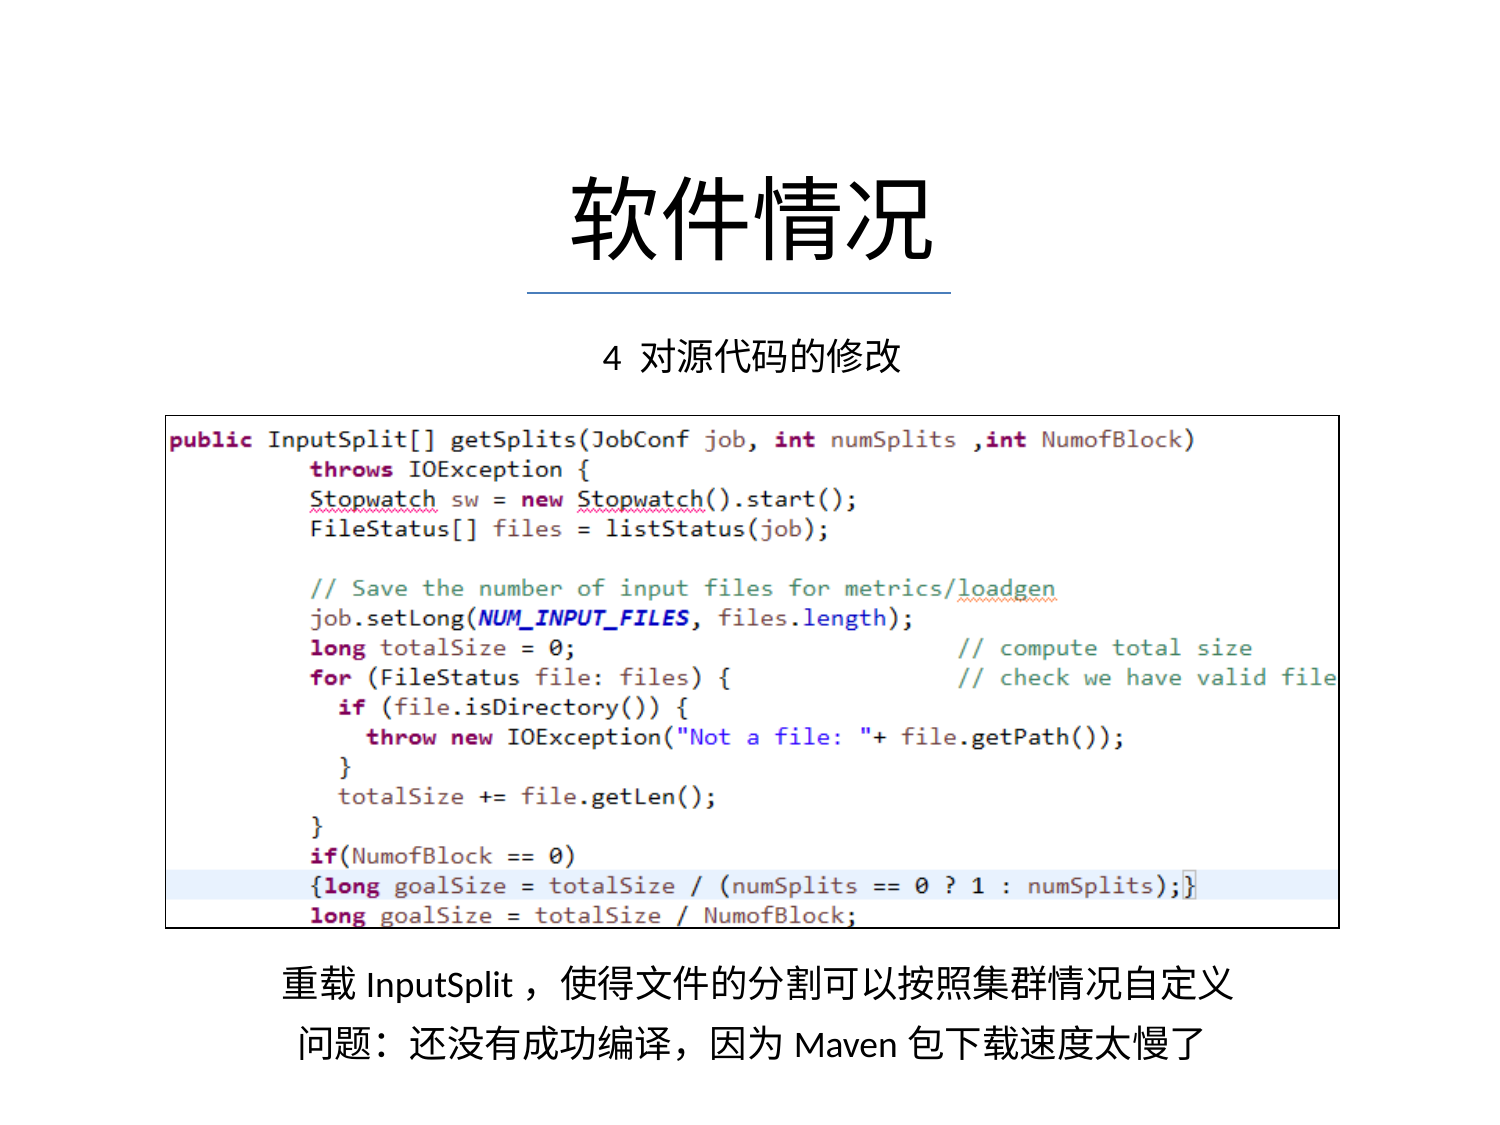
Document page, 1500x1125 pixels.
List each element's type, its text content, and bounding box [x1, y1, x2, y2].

text_box 重载InputSplit，使得文件的分割可以按照集群情况自定义 [267, 952, 1250, 1012]
text_box 问题：还没有成功编译，因为Maven包下载速度太慢了 [282, 1012, 1222, 1073]
picture [165, 416, 1339, 928]
text_box 4 对源代码的修改 [587, 326, 917, 386]
text_box 软件情况 [526, 143, 978, 291]
